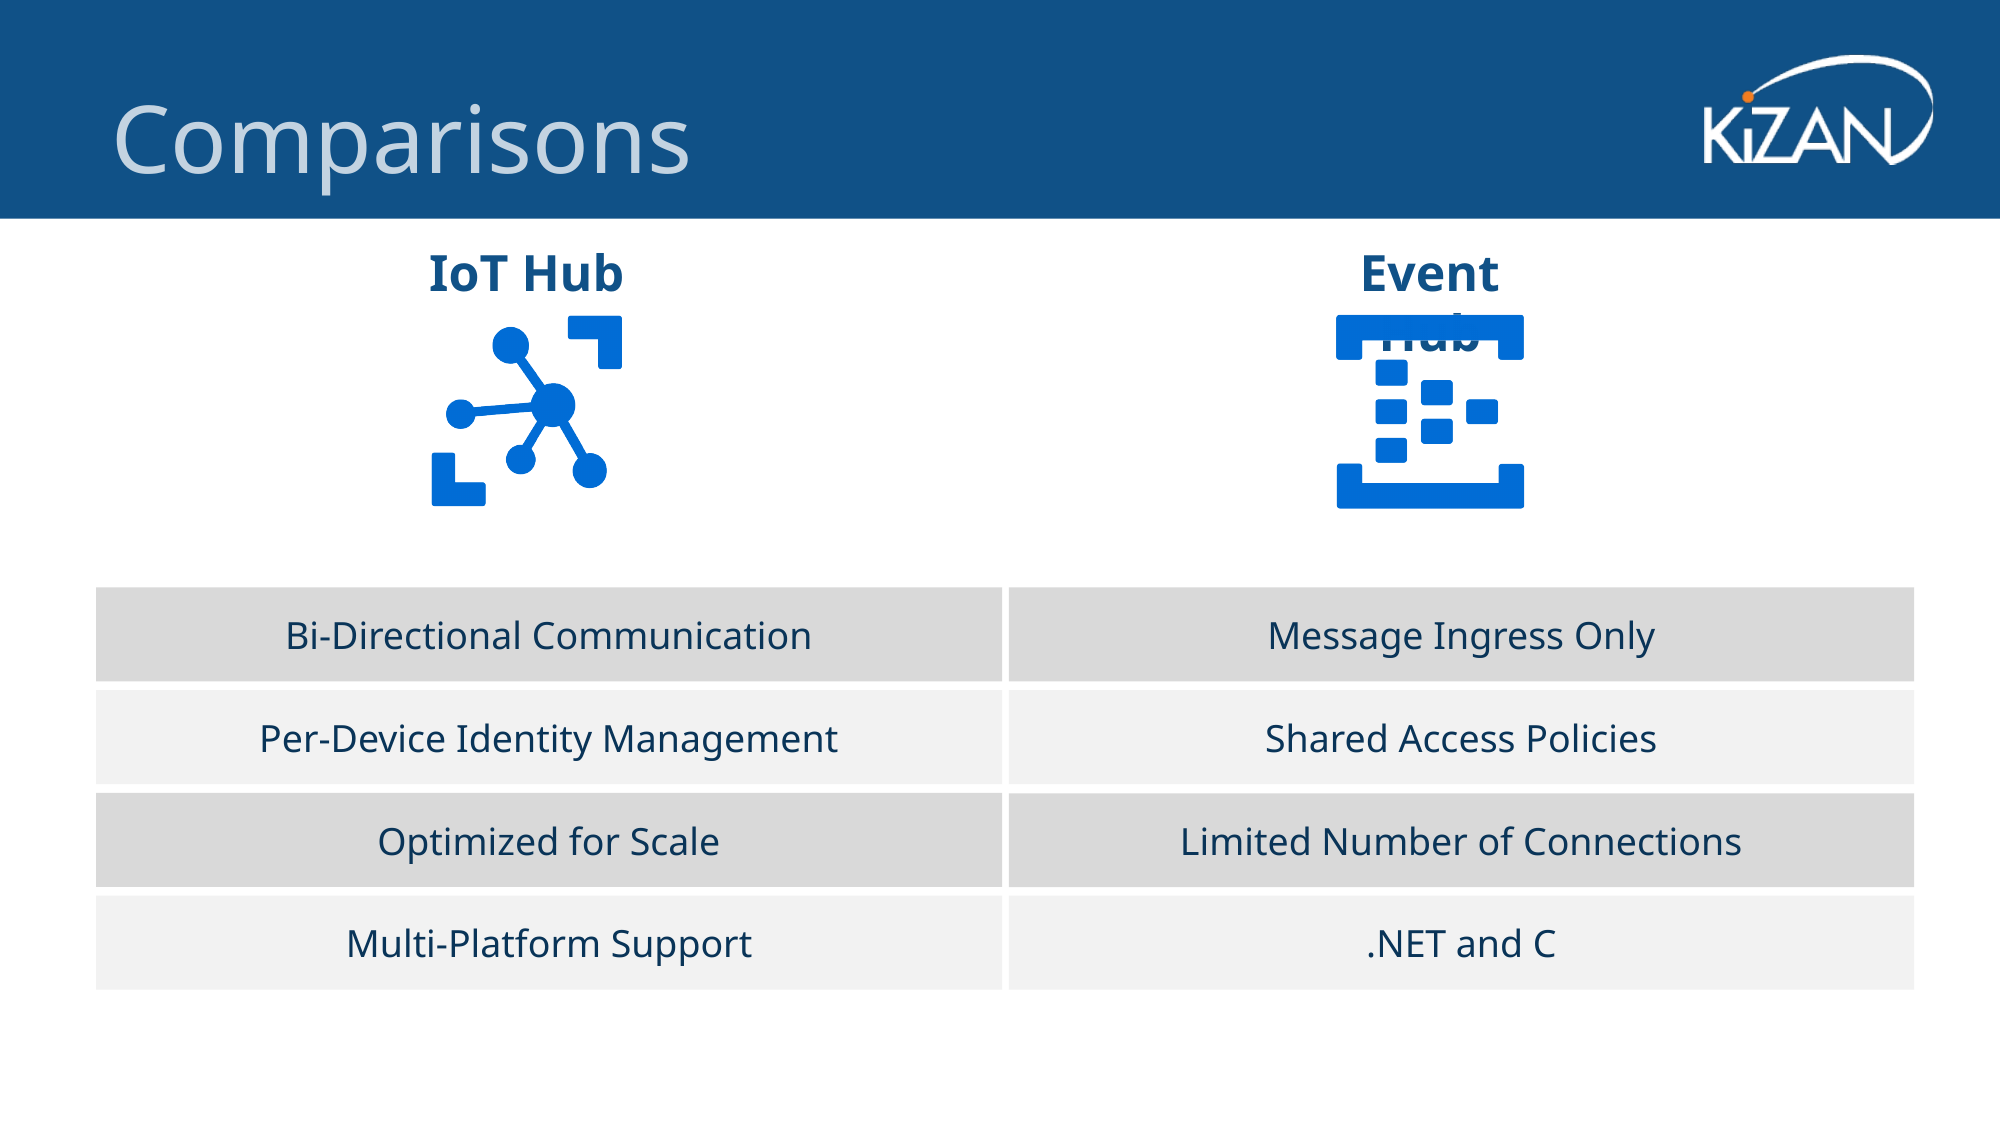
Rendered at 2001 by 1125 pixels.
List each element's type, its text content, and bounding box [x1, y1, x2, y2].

text_box IoT Hub [392, 233, 661, 309]
text_box Event Hub [1290, 233, 1569, 369]
text_box Bi-Directional Communication [95, 586, 1003, 682]
picture [1328, 309, 1532, 513]
text_box .NET and C [1008, 895, 1915, 991]
picture [1704, 52, 1938, 165]
text_box Shared Access Policies [1008, 689, 1915, 785]
text_box Limited Number of Connections [1008, 792, 1915, 888]
text_box Multi-Platform Support [95, 895, 1003, 991]
list Comparisons [96, 13, 1674, 202]
text_box Optimized for Scale [95, 792, 1003, 888]
text_box Per-Device Identity Management [95, 689, 1003, 785]
picture [425, 309, 628, 513]
text_box Message Ingress Only [1008, 586, 1915, 682]
